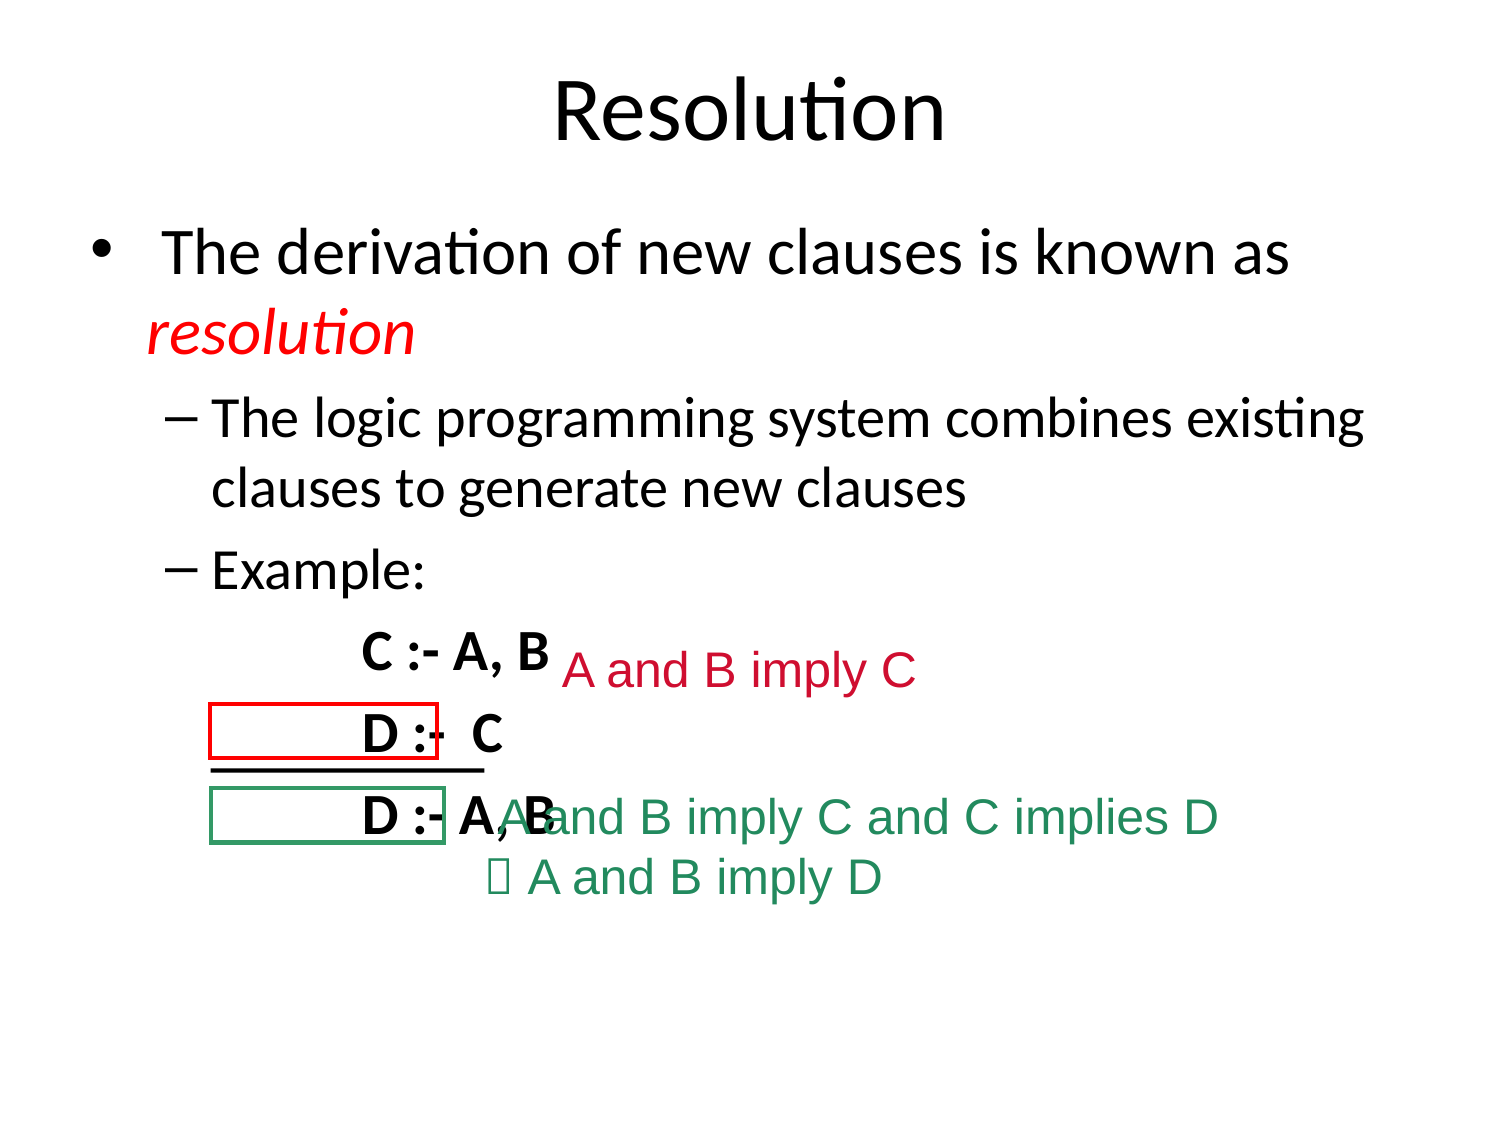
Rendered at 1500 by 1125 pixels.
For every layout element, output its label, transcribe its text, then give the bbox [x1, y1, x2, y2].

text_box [209, 630, 947, 759]
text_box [210, 776, 1266, 914]
list The derivation of new clauses is known as resolution The logic programming system combines existing clauses to generate new clauses Example: C :- A, B D :- C D :- A, B [75, 200, 1425, 1005]
title Resolution [75, 45, 1425, 163]
